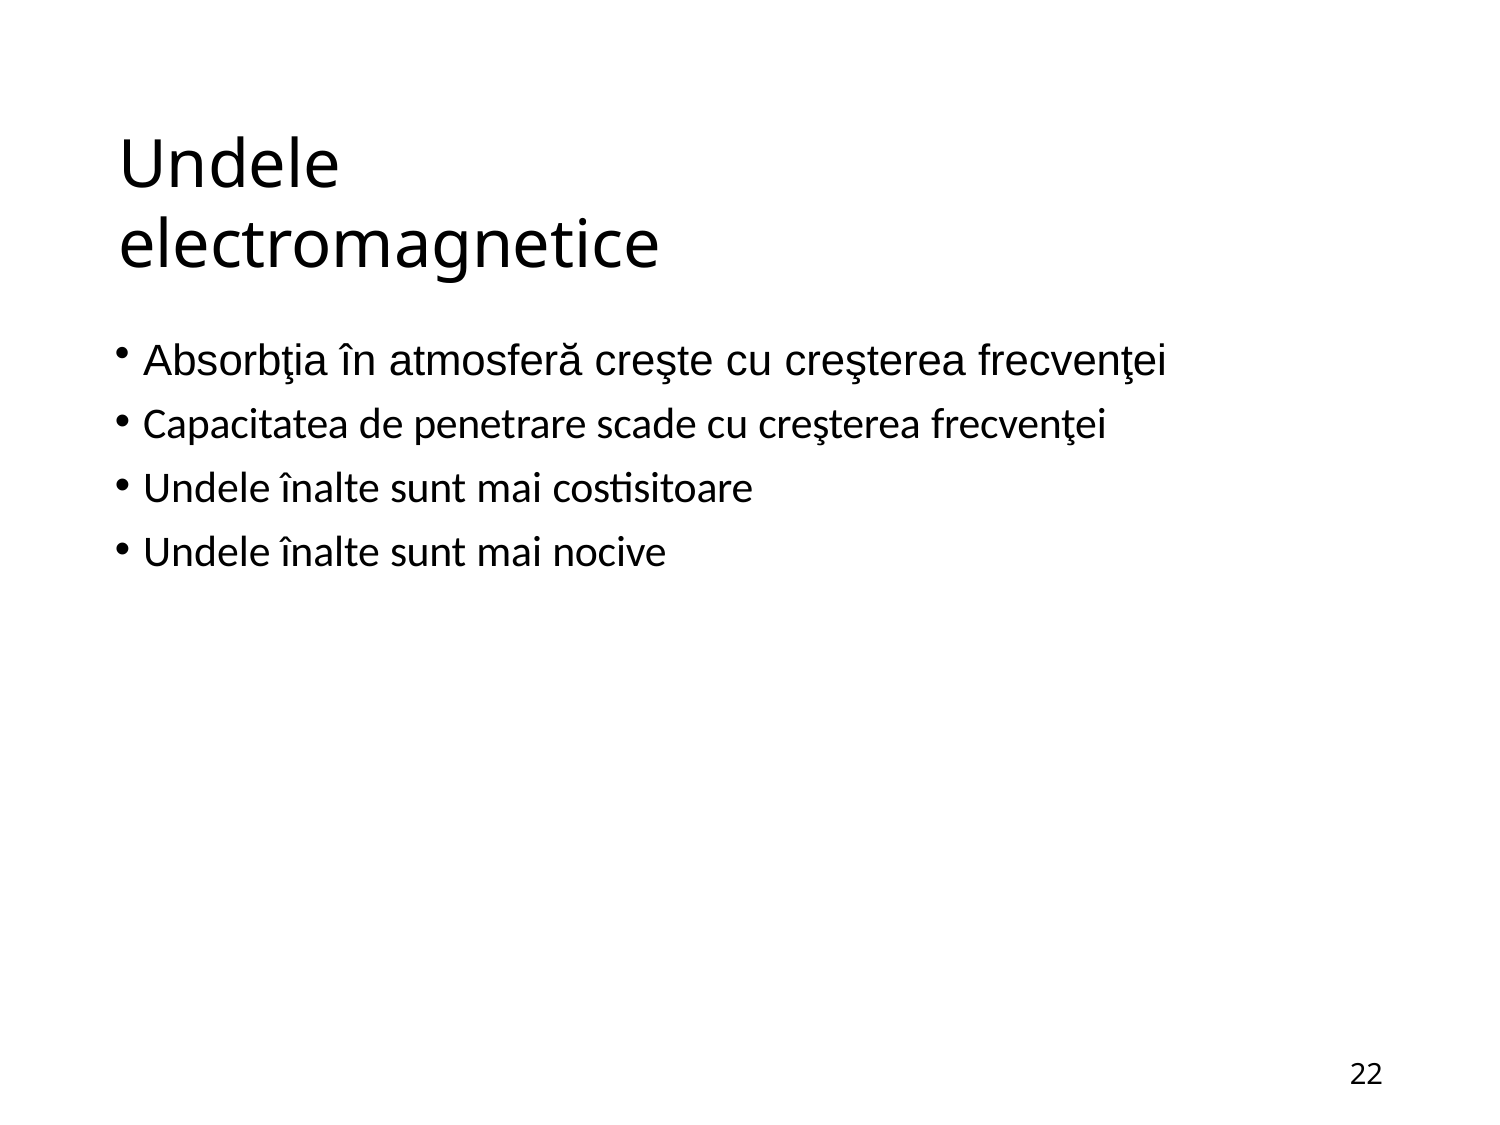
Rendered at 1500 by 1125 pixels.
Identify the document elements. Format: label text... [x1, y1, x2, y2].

text_box Absorbţia în atmosferă creşte cu creşterea frecvenţei Capacitatea de penetrare scade cu creşterea frecvenţei Undele înalte sunt mai costisitoare Undele înalte sunt mai nocive [112, 320, 1171, 575]
title Undele electromagnetice [116, 118, 797, 309]
slide_number 44 [1345, 1053, 1387, 1125]
